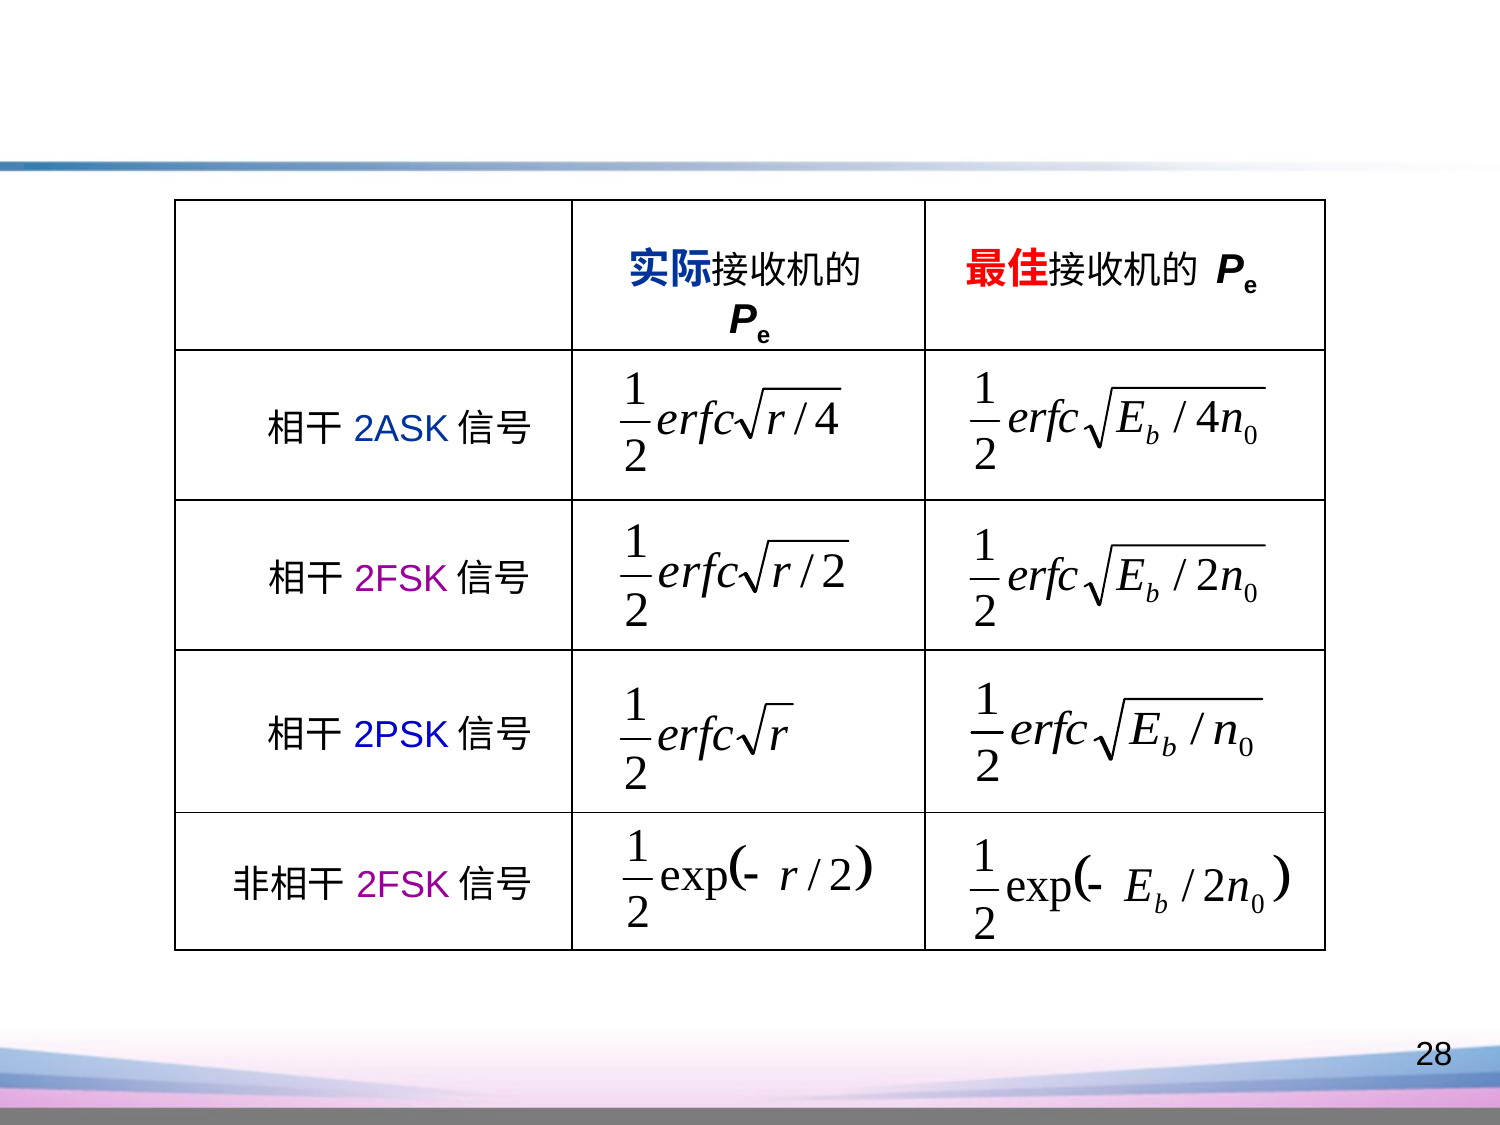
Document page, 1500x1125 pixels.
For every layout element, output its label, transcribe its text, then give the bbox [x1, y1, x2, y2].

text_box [612, 358, 851, 483]
table_cell [573, 813, 924, 949]
table_cell [573, 501, 924, 649]
table_header [926, 201, 1324, 349]
text_box 最佳接收机的 Pe [947, 234, 1275, 306]
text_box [962, 358, 1275, 480]
table_cell [926, 651, 1324, 812]
table_header [573, 201, 924, 349]
table_cell [926, 813, 1324, 949]
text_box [962, 668, 1275, 793]
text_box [612, 509, 859, 638]
table_cell 相干2ASK信号 [176, 351, 571, 499]
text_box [612, 672, 802, 801]
table_cell 相干2FSK信号 [176, 501, 571, 649]
table_cell [926, 501, 1324, 649]
slide_number 28 [1155, 1024, 1468, 1100]
table_header [176, 201, 571, 349]
table_cell [573, 351, 924, 499]
table_cell [926, 351, 1324, 499]
picture [0, 0, 1500, 1125]
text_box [962, 824, 1294, 951]
table_cell 非相干2FSK信号 [176, 813, 571, 949]
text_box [615, 815, 874, 938]
text_box 实际接收机的Pe [593, 234, 906, 356]
table_cell [573, 651, 924, 812]
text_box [962, 515, 1275, 638]
table_cell 相干2PSK信号 [176, 651, 571, 812]
